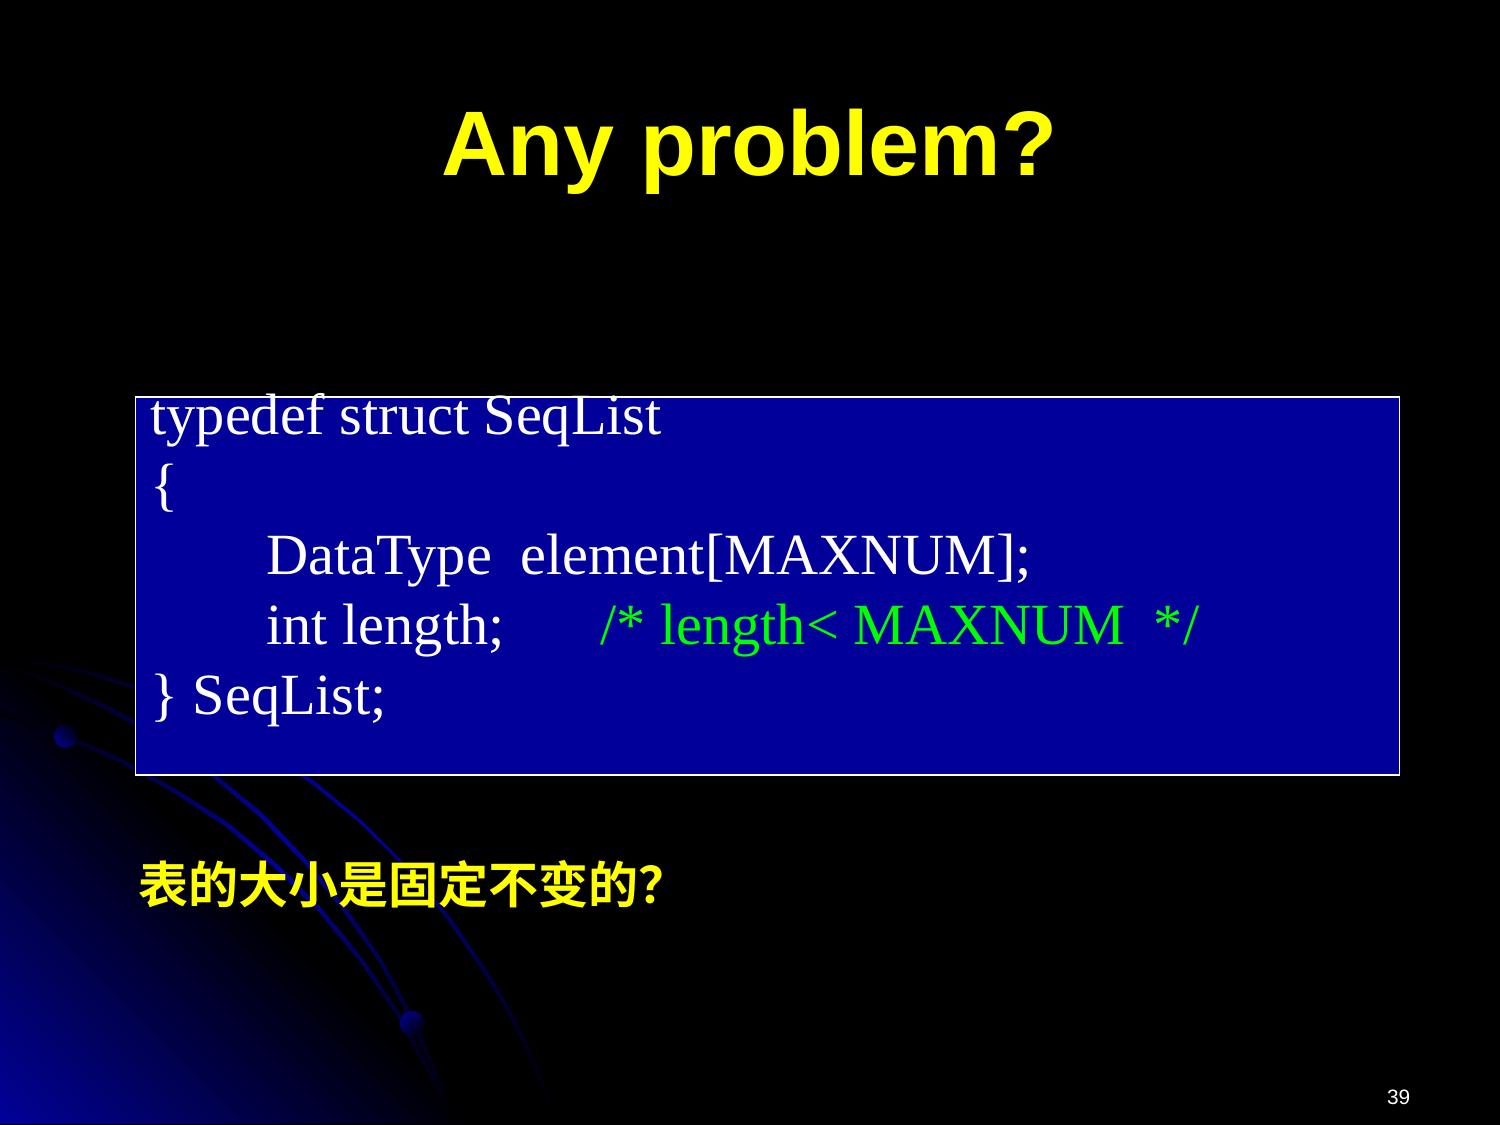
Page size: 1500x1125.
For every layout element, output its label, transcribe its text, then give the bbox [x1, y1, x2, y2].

title Any problem? [75, 45, 1425, 233]
slide_number 39 [1074, 1051, 1425, 1125]
text_box typedef struct SeqList { DataType element[MAXNUM]; int length; /* length< MAXNUM */ } SeqList; [135, 396, 1400, 775]
text_box 表的大小是固定不变的？ [123, 845, 760, 921]
